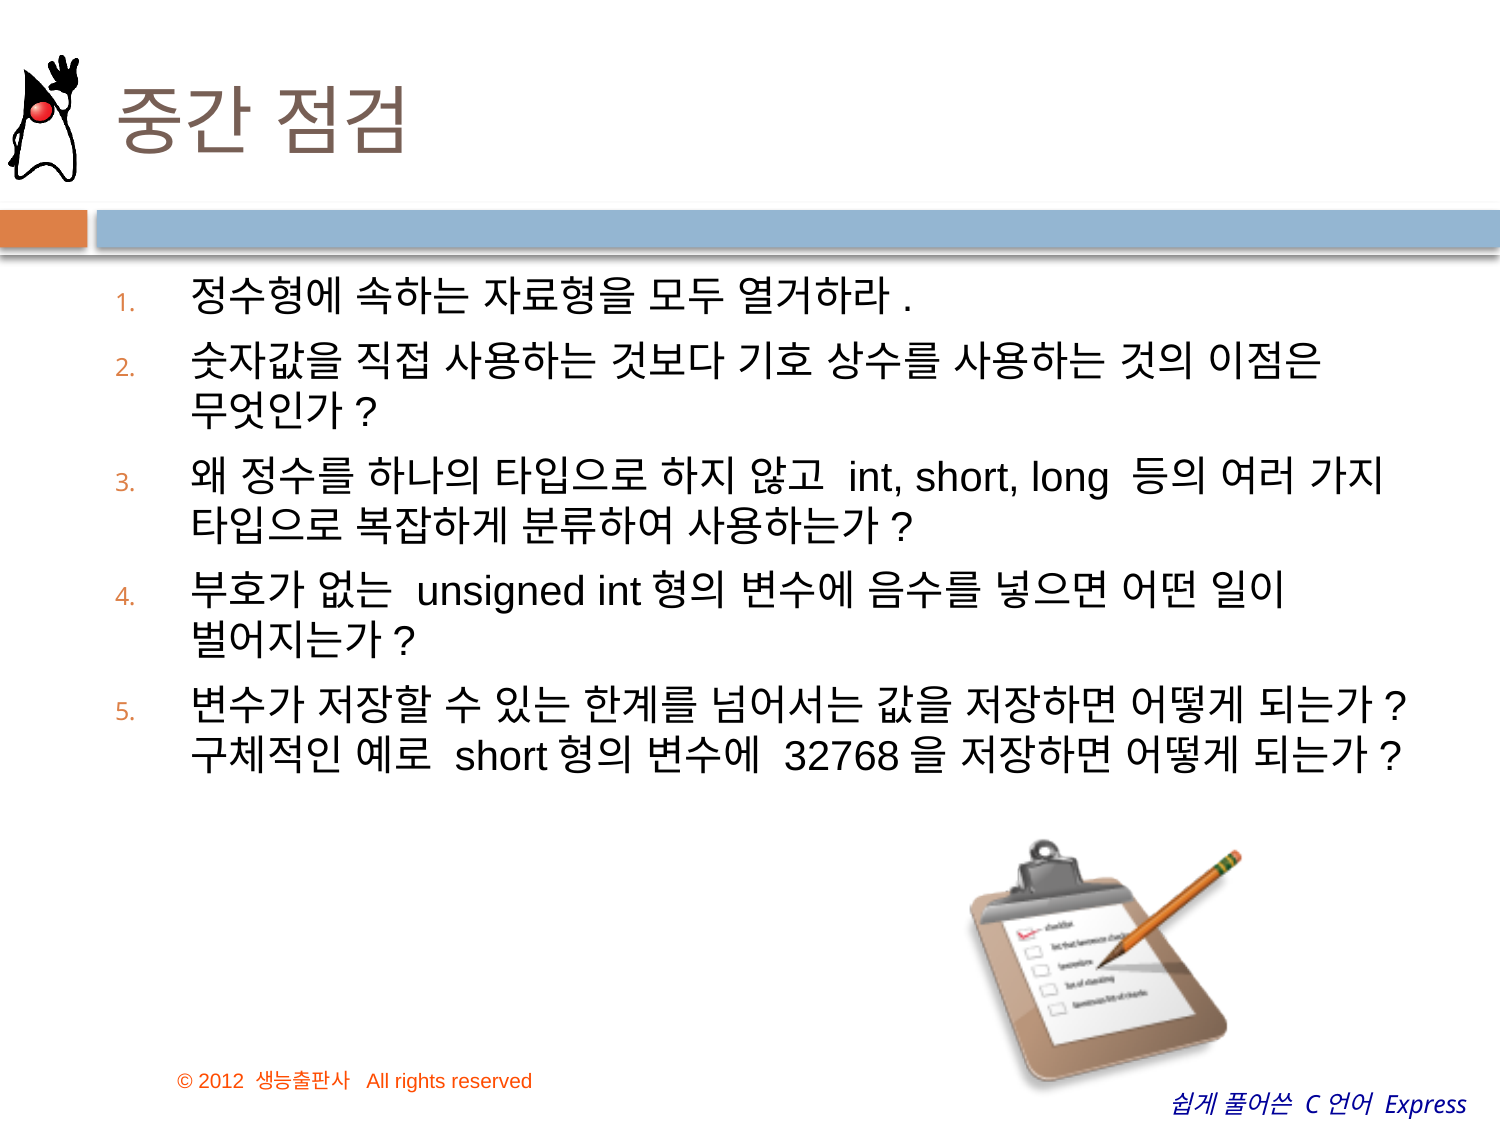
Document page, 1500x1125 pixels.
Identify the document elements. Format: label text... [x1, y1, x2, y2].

picture [8, 55, 79, 182]
title 중간 점검 [100, 37, 1438, 200]
list 정수형에 속하는 자료형을 모두 열거하라. 숫자값을 직접 사용하는 것보다 기호 상수를 사용하는 것의 이점은 무엇인가? 왜 정수를 하나의 타입으로 하지 않고 int, short, long 등의 여러 가지 타입으로 복잡하게 분류하여 사용하는가? 부호가 없는 unsigned int형의 변수에 음수를 넣으면 어떤 일이 벌어지는가? 변수가 저장할 수 있는 한계를 넘어서는 값을 저장하면 어떻게 되는가? 구체적인 예로 short형의 변수에 32768을 저장하면 어떻게 되는가? [100, 262, 1438, 1000]
picture [953, 806, 1255, 1107]
